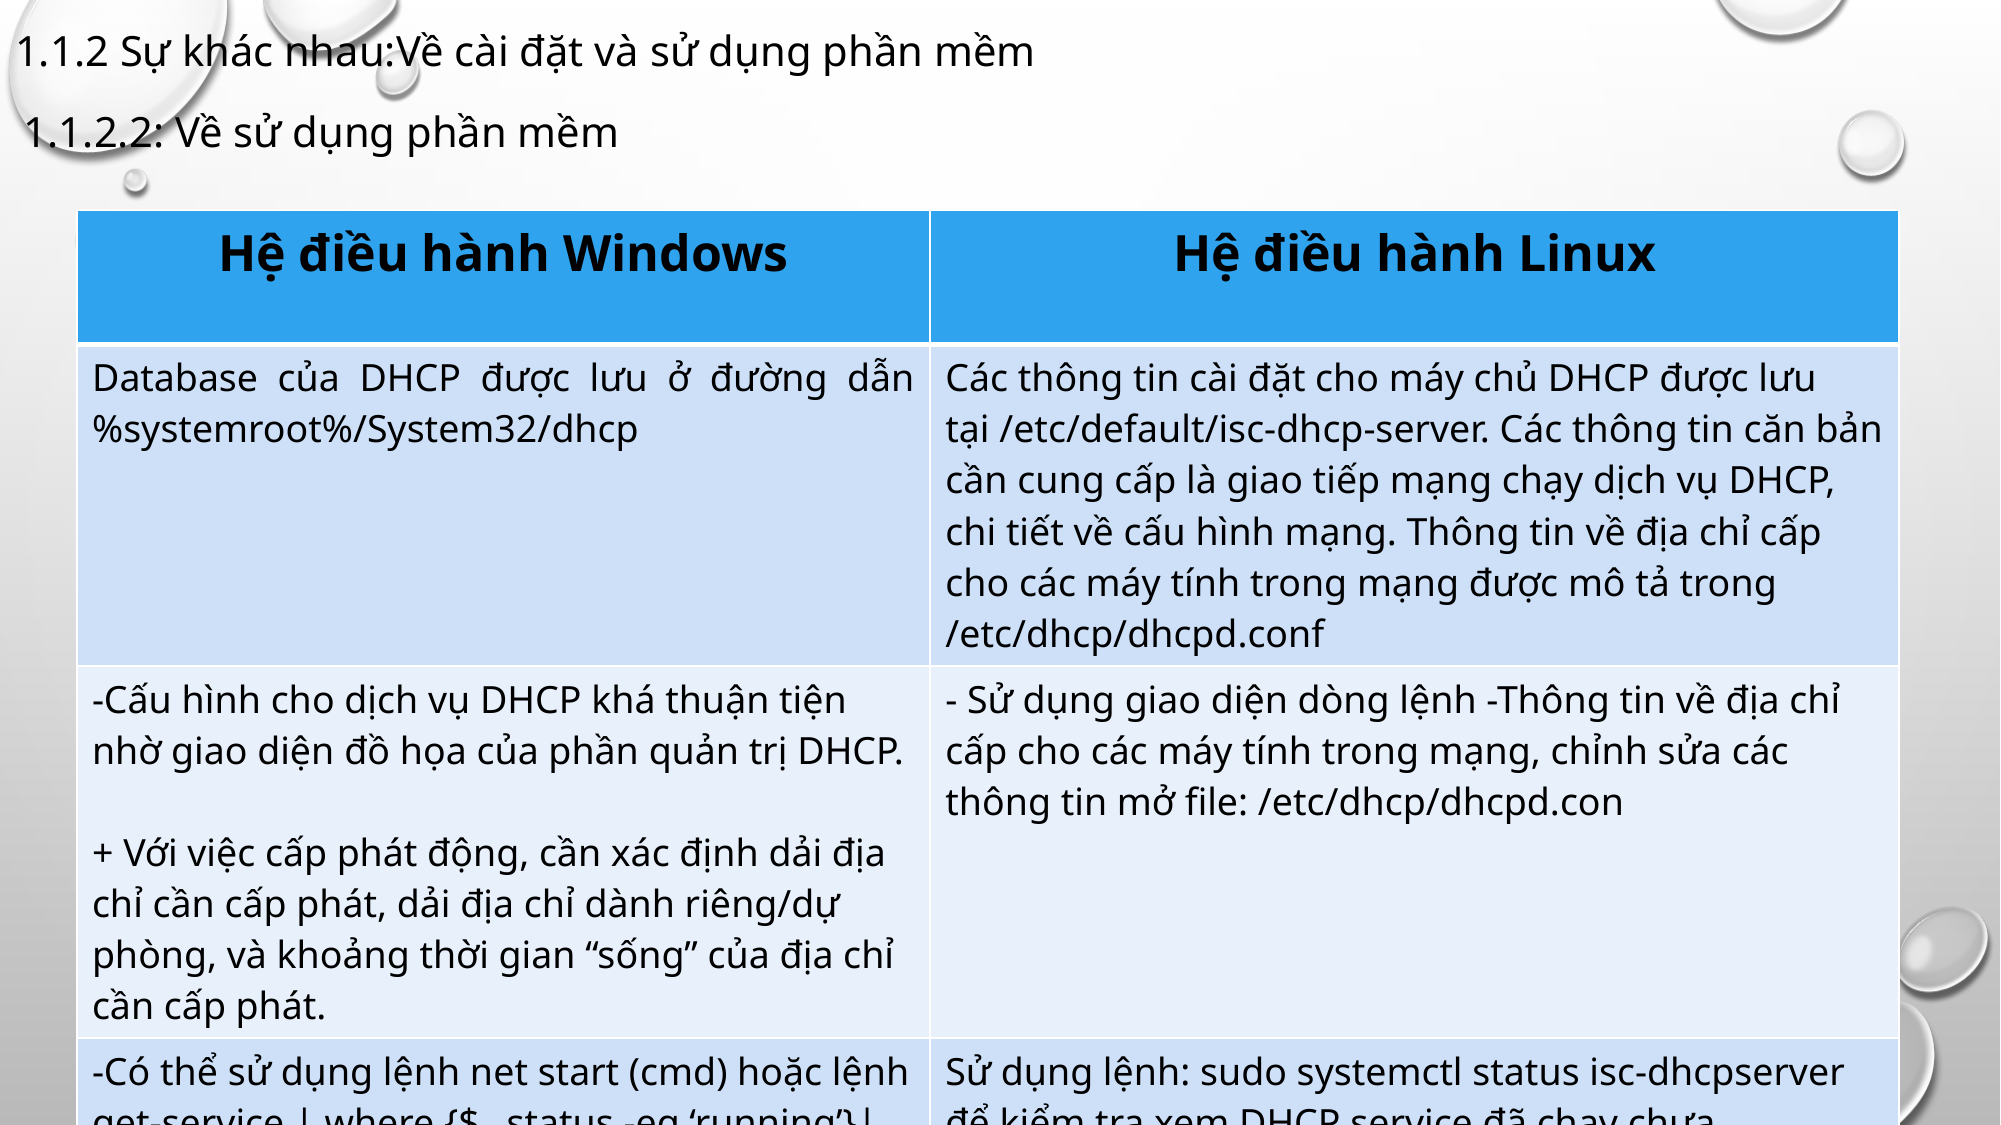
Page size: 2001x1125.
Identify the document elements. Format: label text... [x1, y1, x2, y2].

list 1.1.2 Sự khác nhau:Về cài đặt và sử dụng phần mềm 1.1.2.2: Về sử dụng phần mềm [0, 7, 1850, 1125]
picture [0, 0, 2000, 1125]
table_header Hệ điều hành Linux [931, 211, 1898, 342]
table_cell -Cấu hình cho dịch vụ DHCP khá thuận tiện nhờ giao diện đồ họa của phần quản trị DHCP. + Với việc cấp phát động, cần xác định dải địa chỉ cần cấp phát, dải địa chỉ dành riêng/dự phòng, và khoảng thời gian “sống” của địa chỉ cần cấp phát. [78, 667, 929, 1037]
table_cell Các thông tin cài đặt cho máy chủ DHCP được lưu tại /etc/default/isc-dhcp-server. Các thông tin căn bản cần cung cấp là giao tiếp mạng chạy dịch vụ DHCP, chi tiết về cấu hình mạng. Thông tin về địa chỉ cấp cho các máy tính trong mạng được mô tả trong /etc/dhcp/dhcpd.conf [931, 347, 1898, 665]
table_cell Database của DHCP được lưu ở đường dẫn %systemroot%/System32/dhcp [78, 347, 929, 665]
table_cell - Sử dụng giao diện dòng lệnh -Thông tin về địa chỉ cấp cho các máy tính trong mạng, chỉnh sửa các thông tin mở file: /etc/dhcp/dhcpd.con [931, 667, 1898, 1037]
table_cell Sử dụng lệnh: sudo systemctl status isc-dhcpserver để kiểm tra xem DHCP service đã chạy chưa. [931, 1039, 1898, 1125]
table_cell -Có thể sử dụng lệnh net start (cmd) hoặc lệnh get-service | where {$_.status -eq ‘running’}|select name, displayname (powershell) để xem các dịch vụ đang chạy. [78, 1039, 929, 1125]
table_header Hệ điều hành Windows [78, 211, 929, 342]
